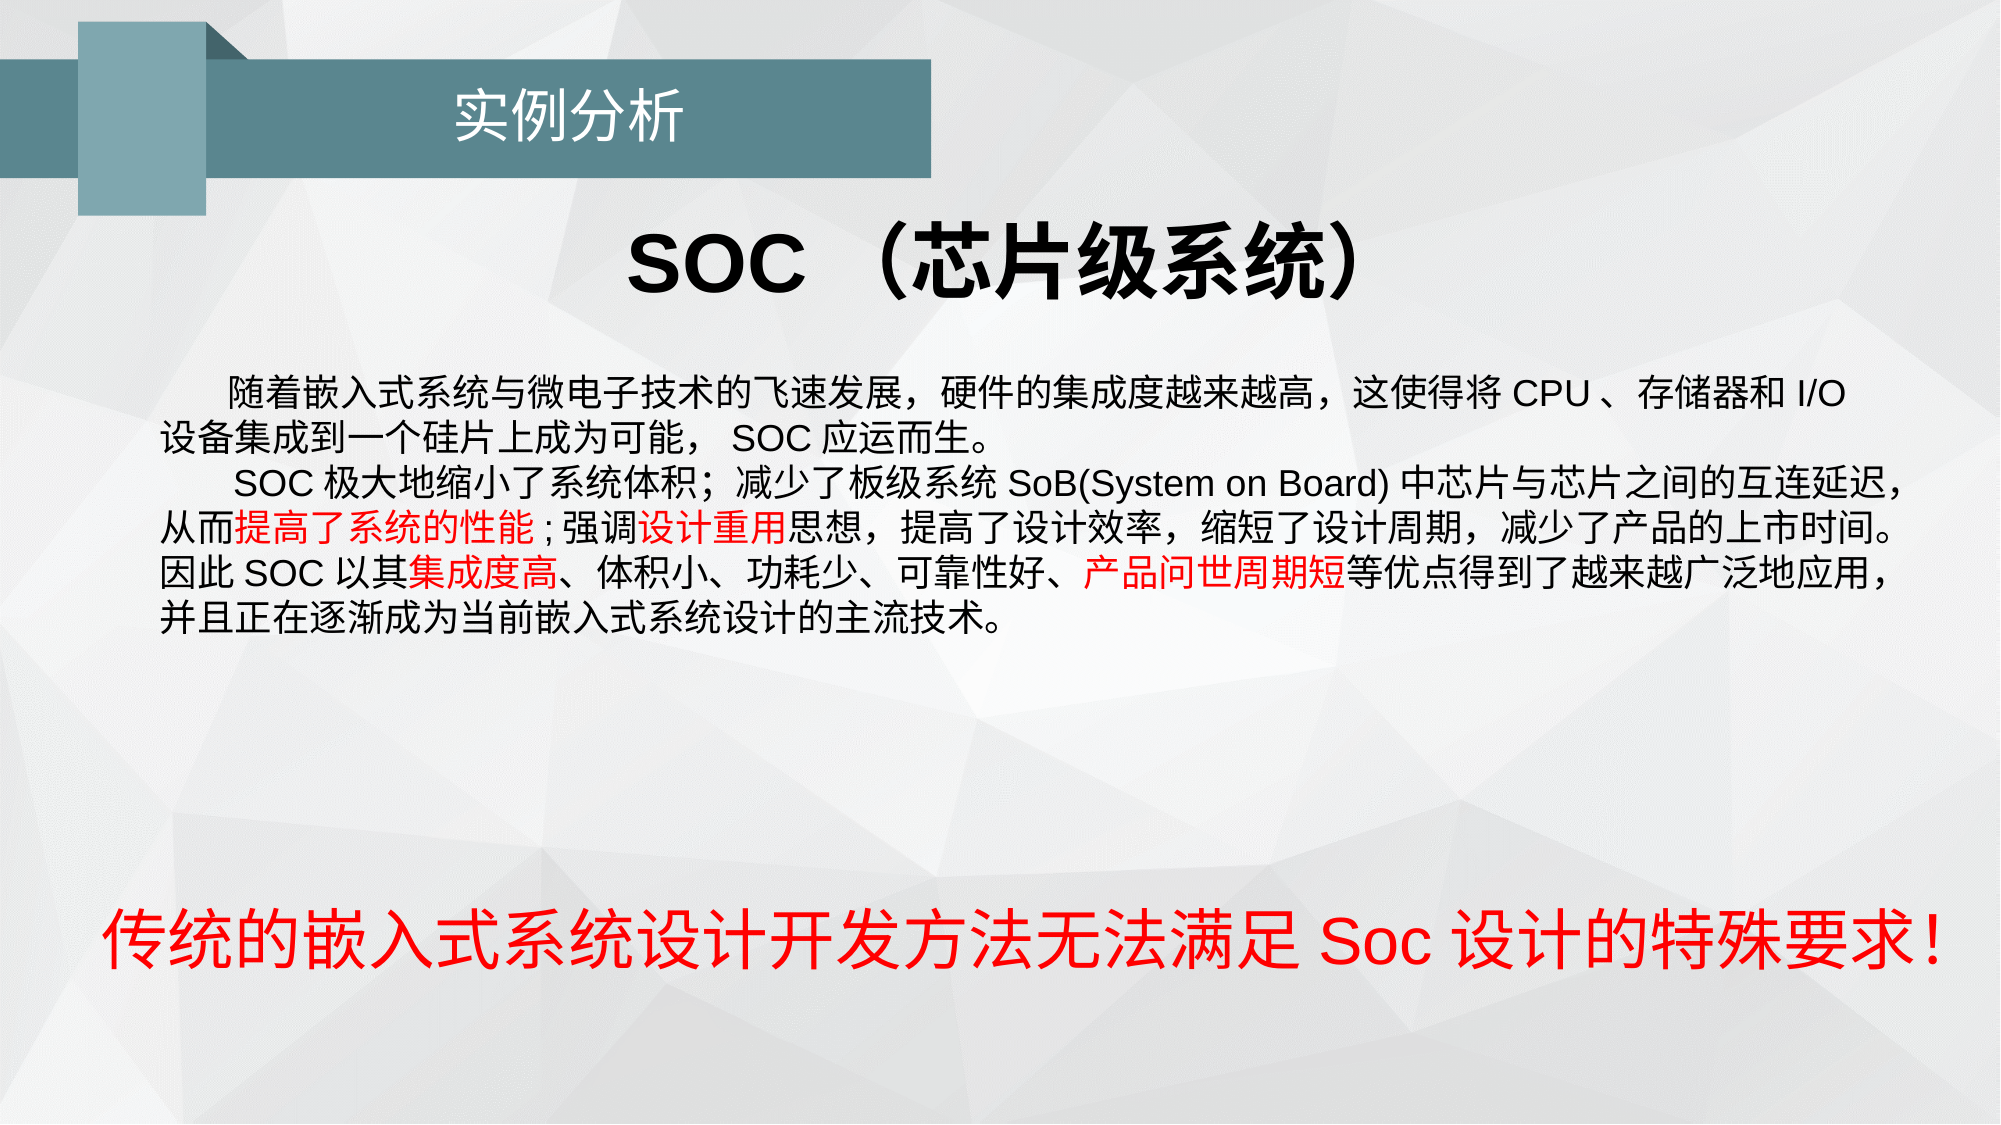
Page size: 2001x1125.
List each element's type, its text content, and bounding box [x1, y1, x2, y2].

text_box SOC（芯片级系统） [303, 201, 1733, 317]
text_box 随着嵌入式系统与微电子技术的飞速发展，硬件的集成度越来越高，这使得将CPU、存储器和I/O设备集成到一个硅片上成为可能，SOC应运而生。 SOC极大地缩小了系统体积；减少了板级系统SoB(System on Board)中芯片与芯片之间的互连延迟，从而提高了系统的性能;强调设计重用思想，提高了设计效率，缩短了设计周期，减少了产品的上市时间。因此SOC以其集成度高、体积小、功耗少、可靠性好、产品问世周期短等优点得到了越来越广泛地应用，并且正在逐渐成为当前嵌入式系统设计的主流技术。 [144, 362, 1908, 647]
text_box 传统的嵌入式系统设计开发方法无法满足Soc设计的特殊要求！ [71, 890, 1947, 986]
picture [0, 0, 2001, 1125]
title 实例分析 [206, 59, 932, 179]
